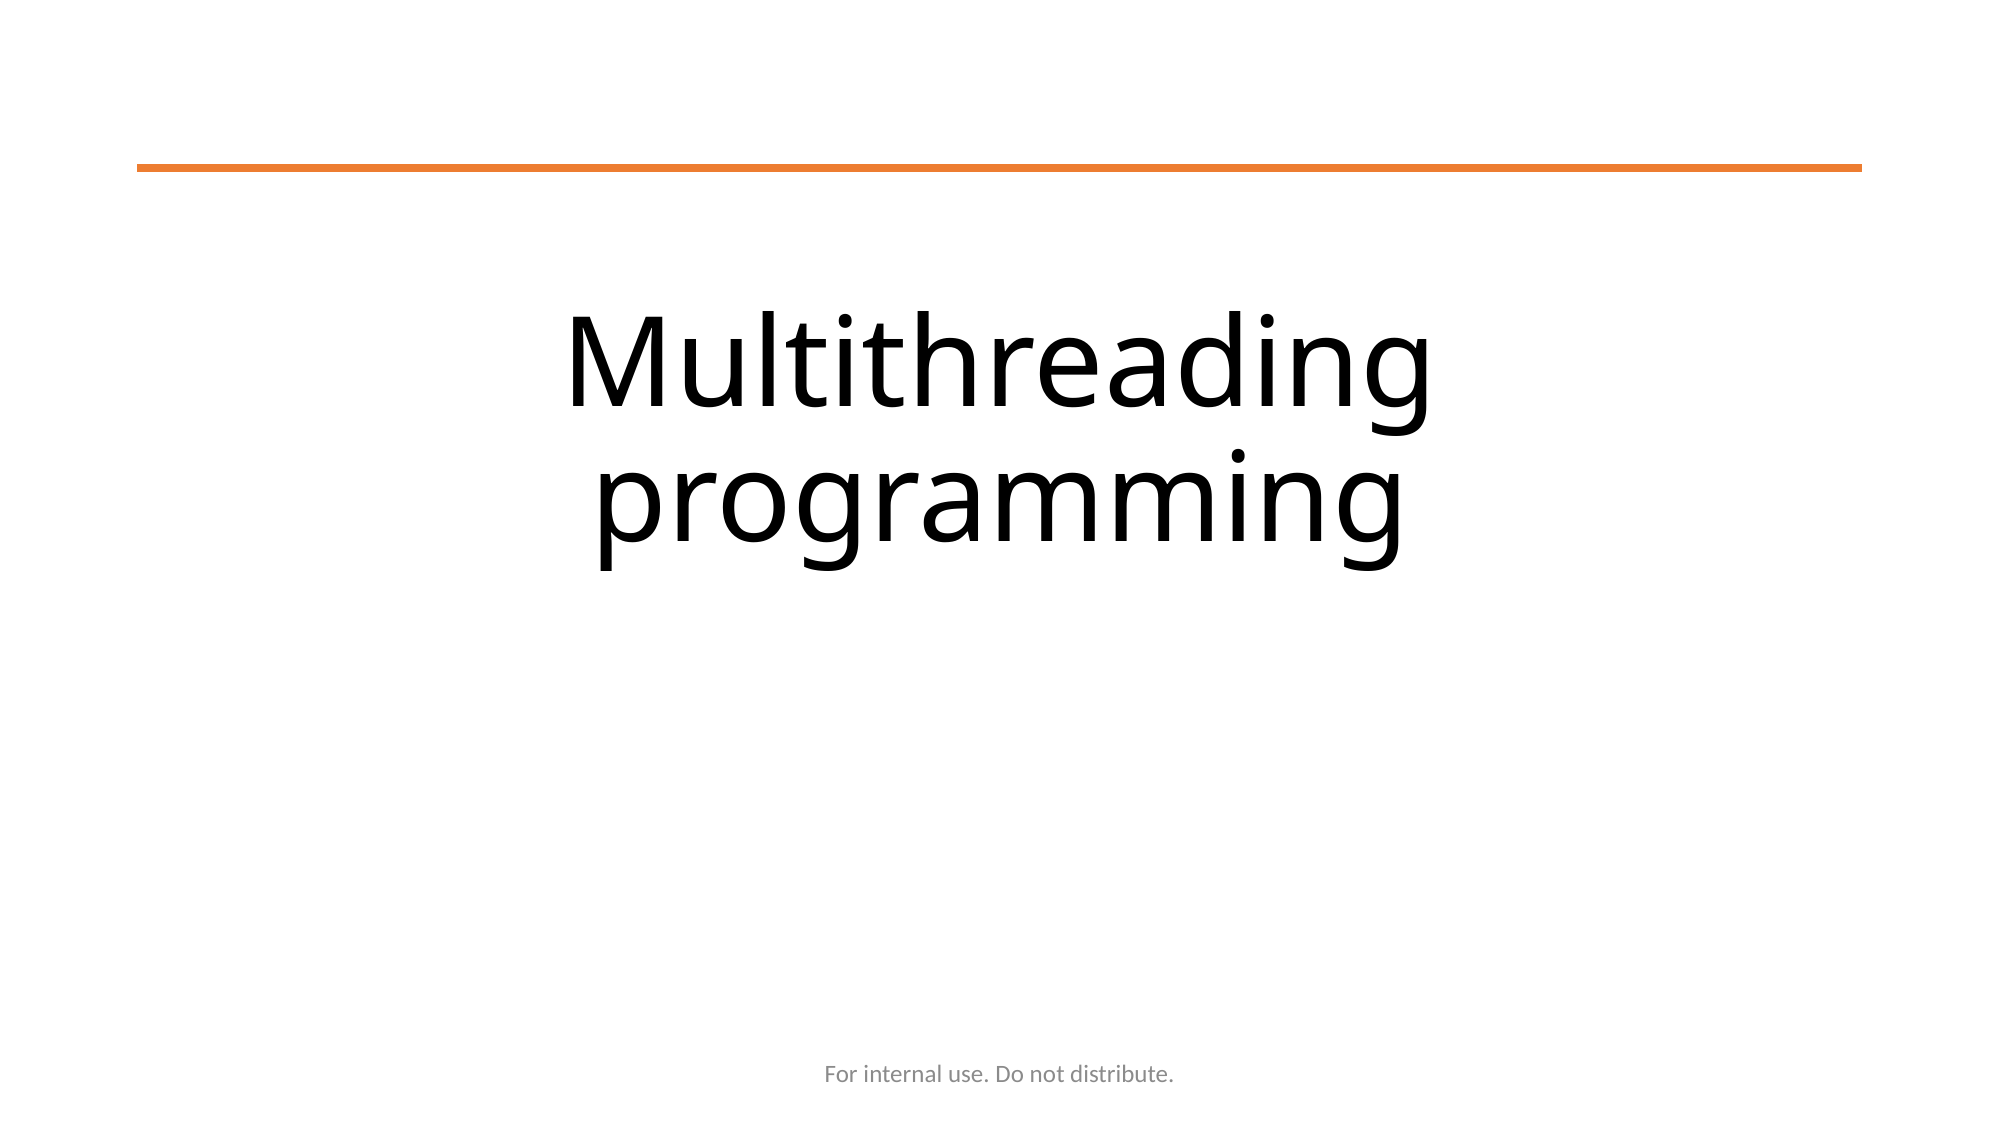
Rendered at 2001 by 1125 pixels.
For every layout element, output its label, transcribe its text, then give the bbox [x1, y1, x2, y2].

title Multithreading programming [249, 184, 1750, 576]
footer For internal use. Do not distribute. [662, 1042, 1338, 1103]
